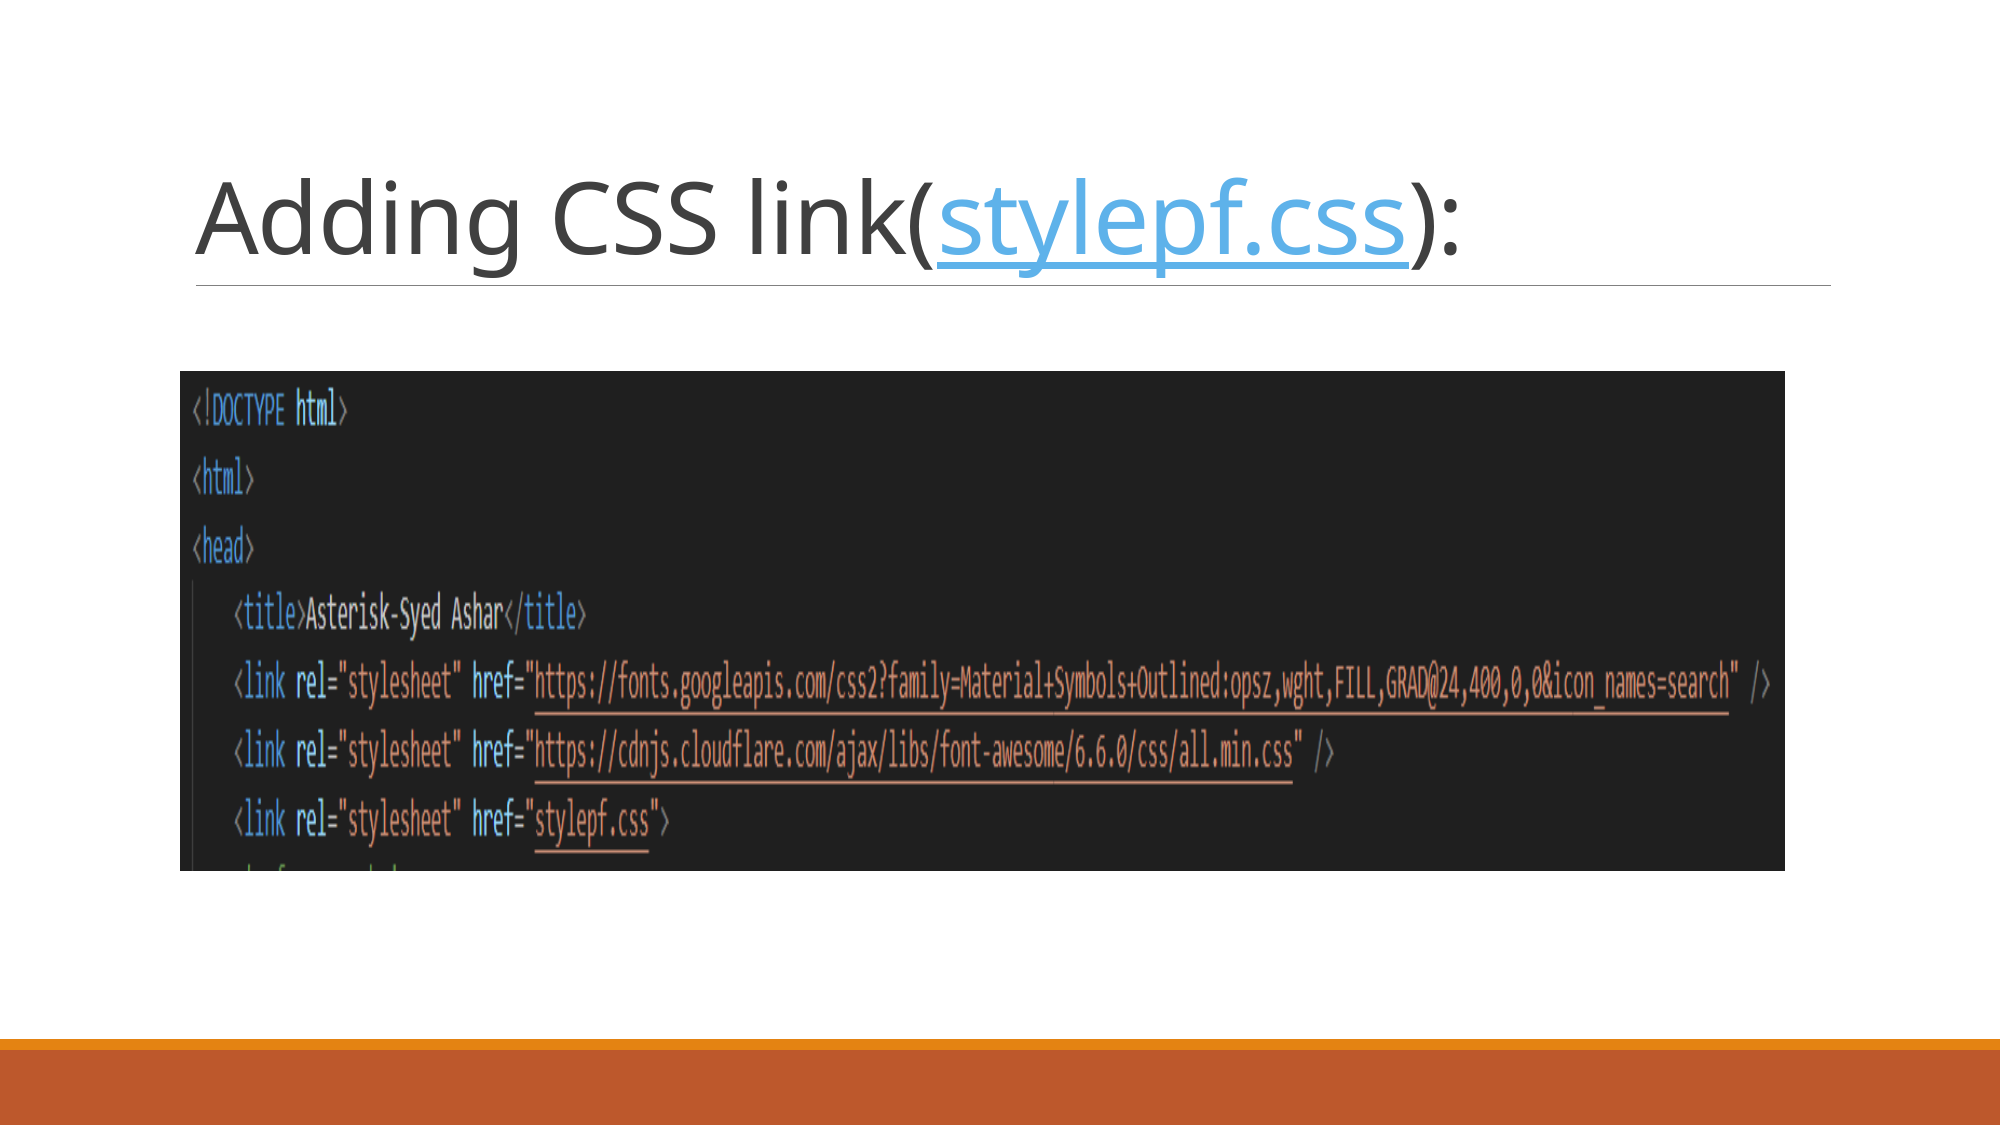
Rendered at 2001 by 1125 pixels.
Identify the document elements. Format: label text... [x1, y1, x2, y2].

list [179, 371, 1786, 872]
title Adding CSS link(stylepf.css): [180, 47, 1830, 285]
